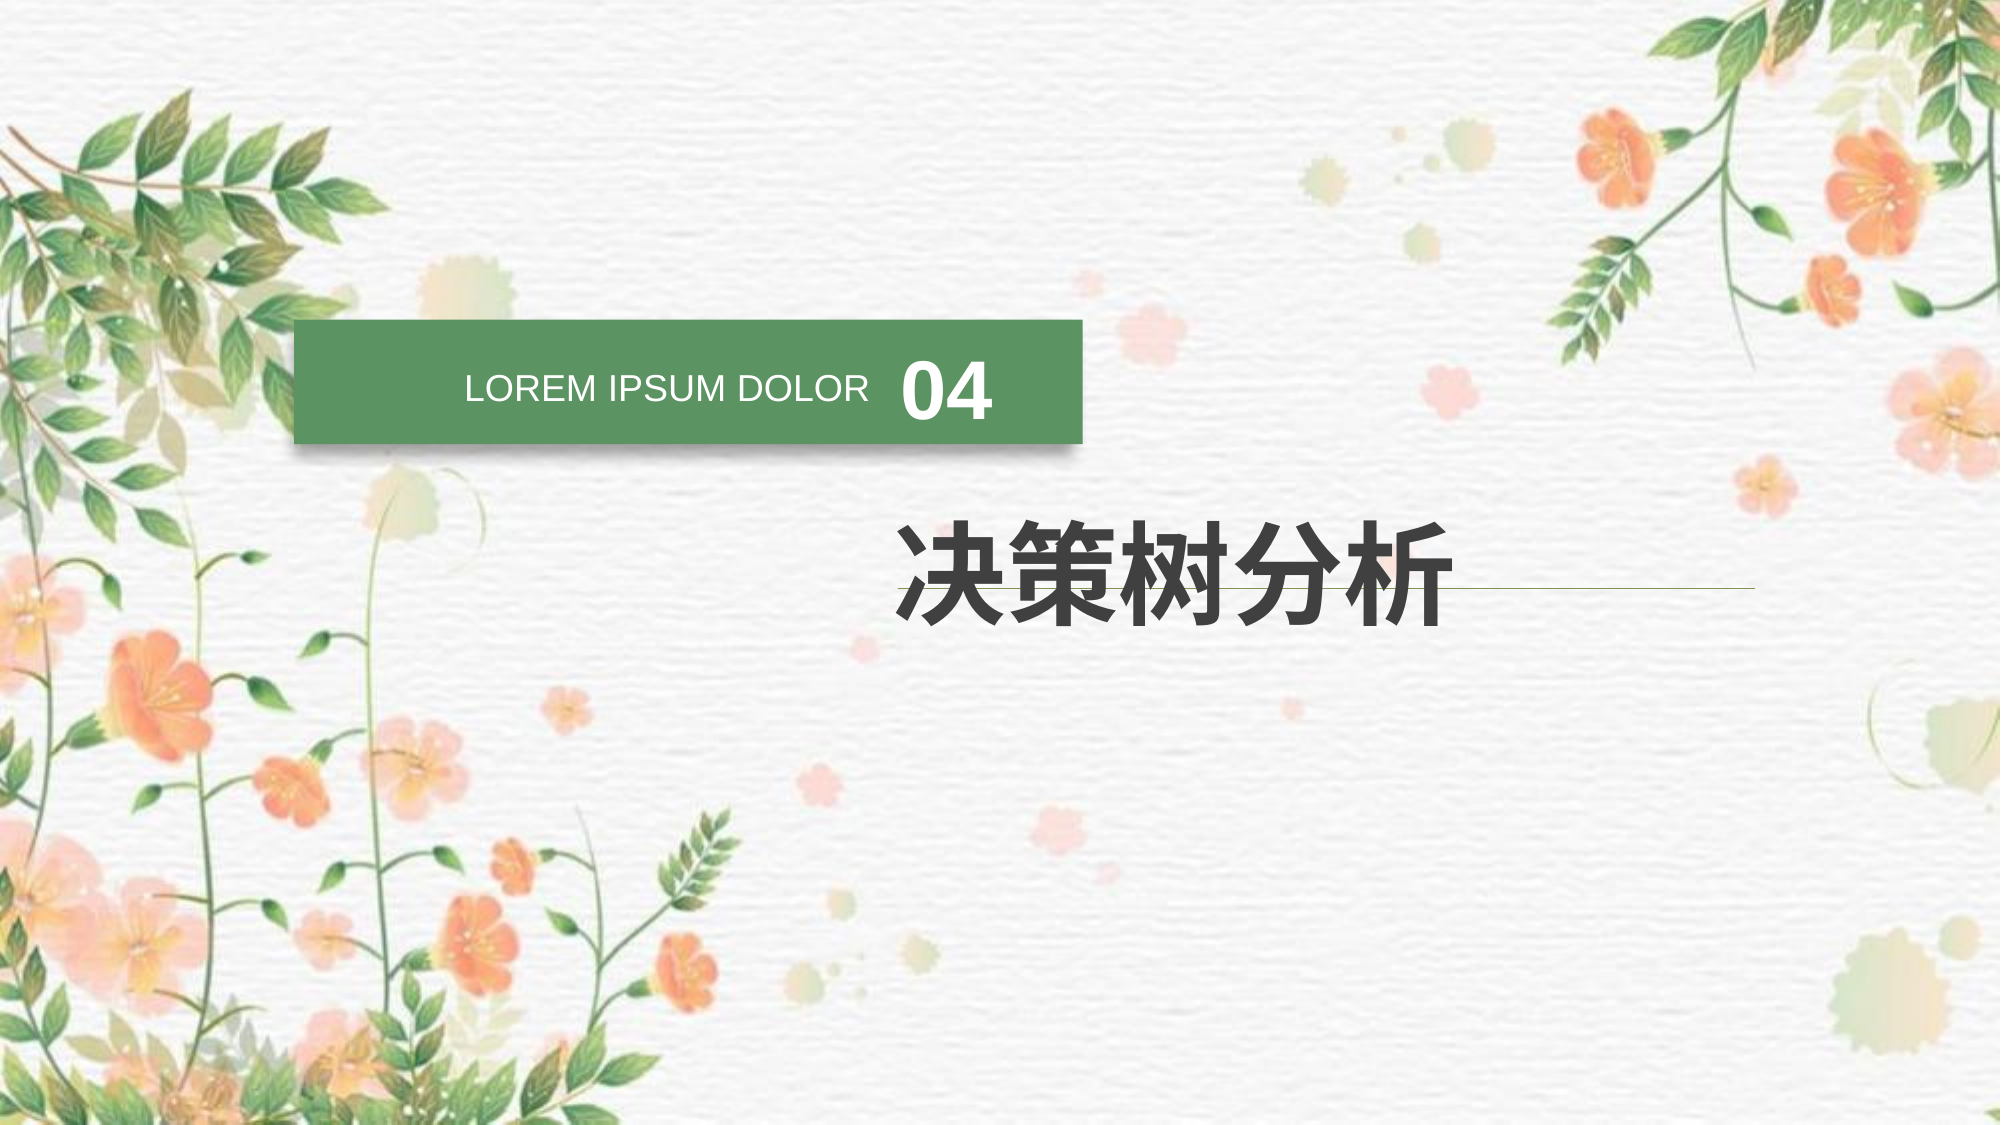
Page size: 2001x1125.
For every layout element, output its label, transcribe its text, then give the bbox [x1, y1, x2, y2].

title 决策树分析 [879, 477, 1856, 648]
text_box LOREM IPSUM DOLOR [310, 329, 885, 435]
text_box 04 [885, 328, 1013, 444]
picture [0, 0, 2000, 1125]
